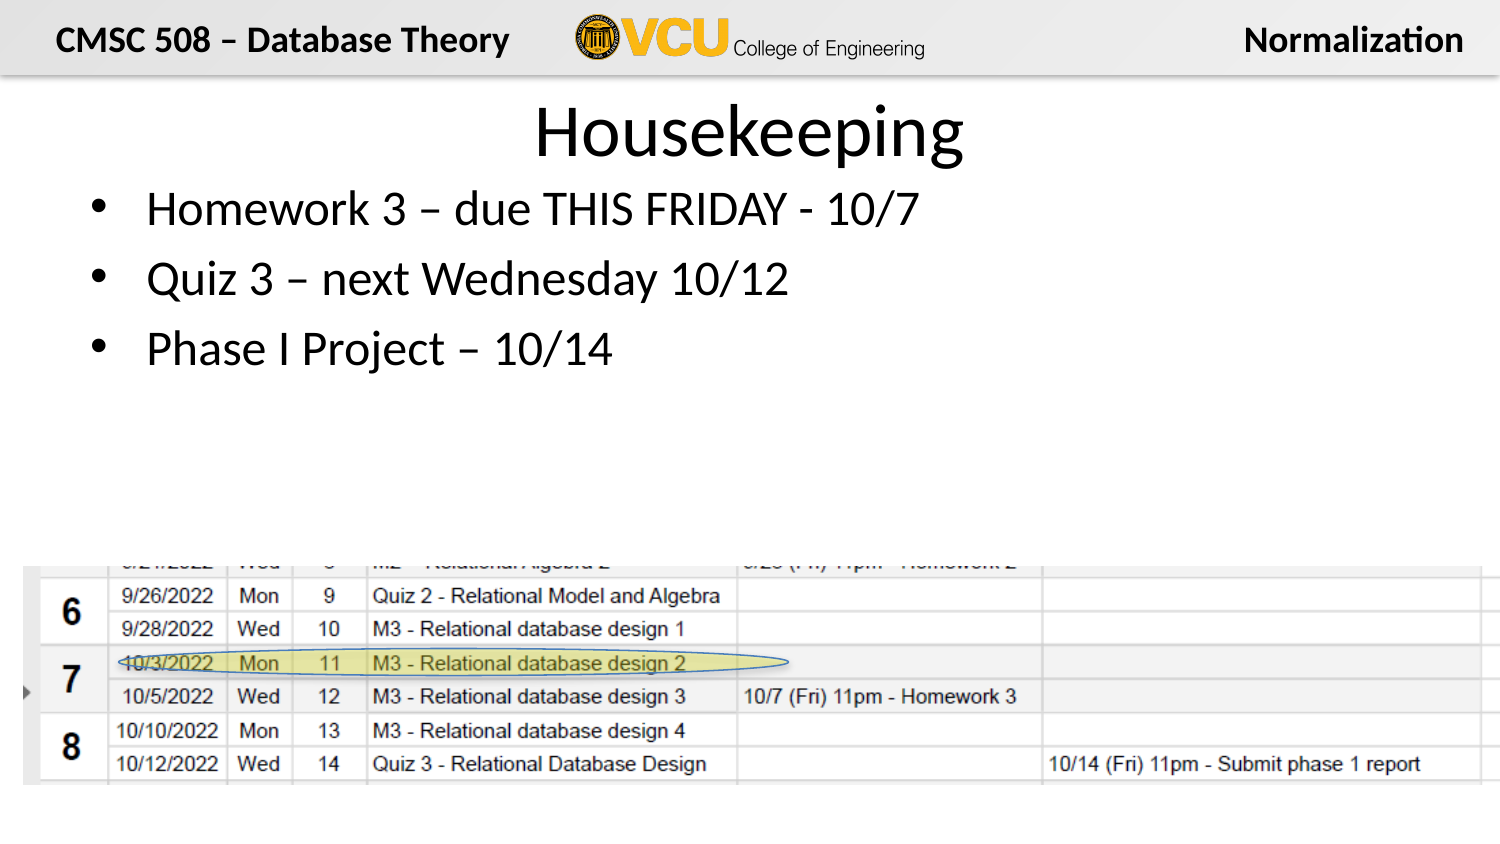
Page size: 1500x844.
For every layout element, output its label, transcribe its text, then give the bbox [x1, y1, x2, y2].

picture [22, 566, 1500, 785]
list Homework 3 – due THIS FRIDAY - 10/7 Quiz 3 – next Wednesday 10/12 Phase I Project – 10/14 [75, 168, 1500, 509]
picture [575, 14, 924, 60]
title Housekeeping [75, 85, 1425, 168]
